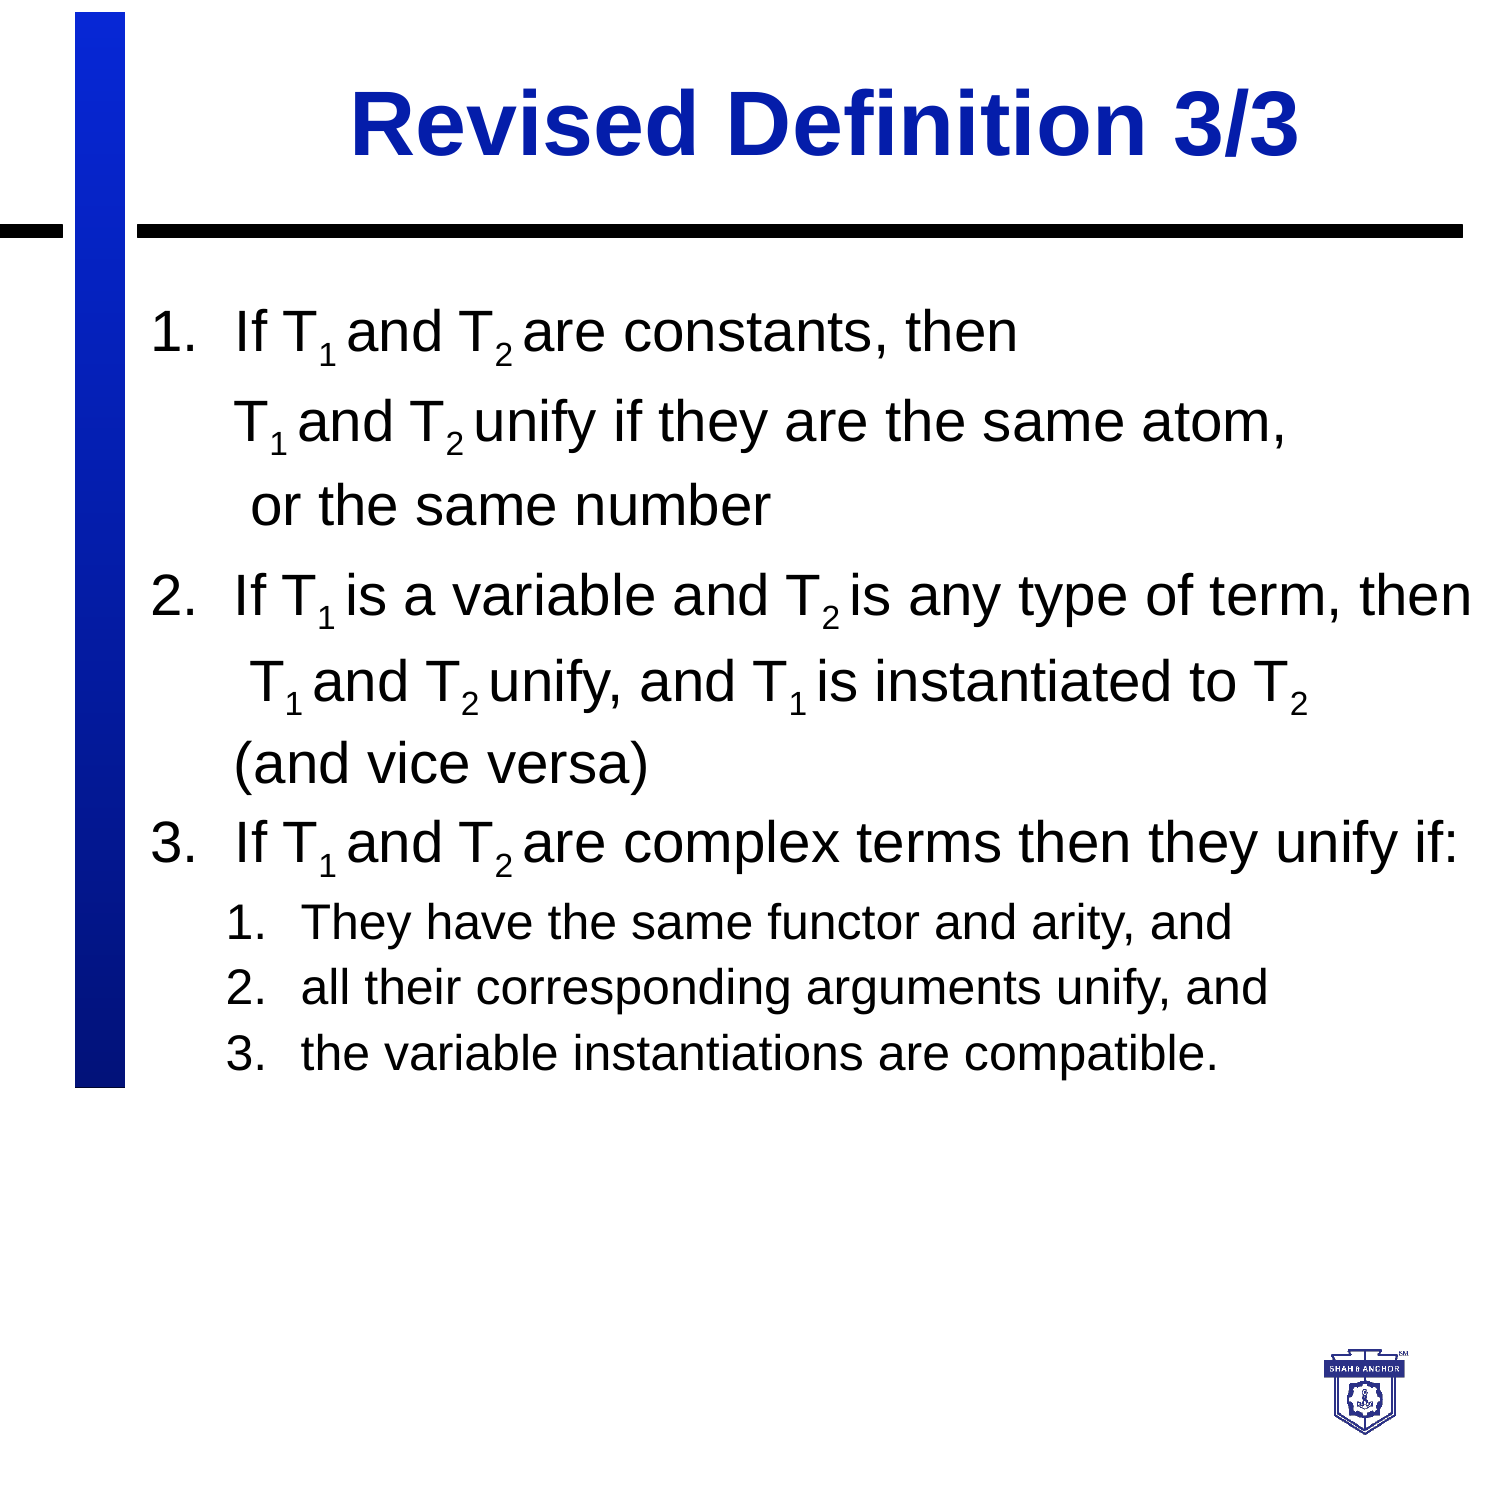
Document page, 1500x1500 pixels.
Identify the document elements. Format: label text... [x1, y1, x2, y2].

text_box If T1 and T2 are constants, then T1 and T2 unify if they are the same atom, or the same number If T1 is a variable and T2 is any type of term, then T1 and T2 unify, and T1 is instantiated to T2 (and vice versa) If T1 and T2 are complex terms then they unify if: They have the same functor and arity, and all their corresponding arguments unify, and the variable instantiations are compatible. [142, 281, 1492, 1081]
text_box [75, 12, 125, 1088]
picture [1323, 1349, 1409, 1436]
text_box [137, 224, 347, 238]
text_box [1304, 224, 1463, 238]
text_box [0, 224, 63, 238]
title Revised Definition 3/3 [347, 61, 1304, 281]
